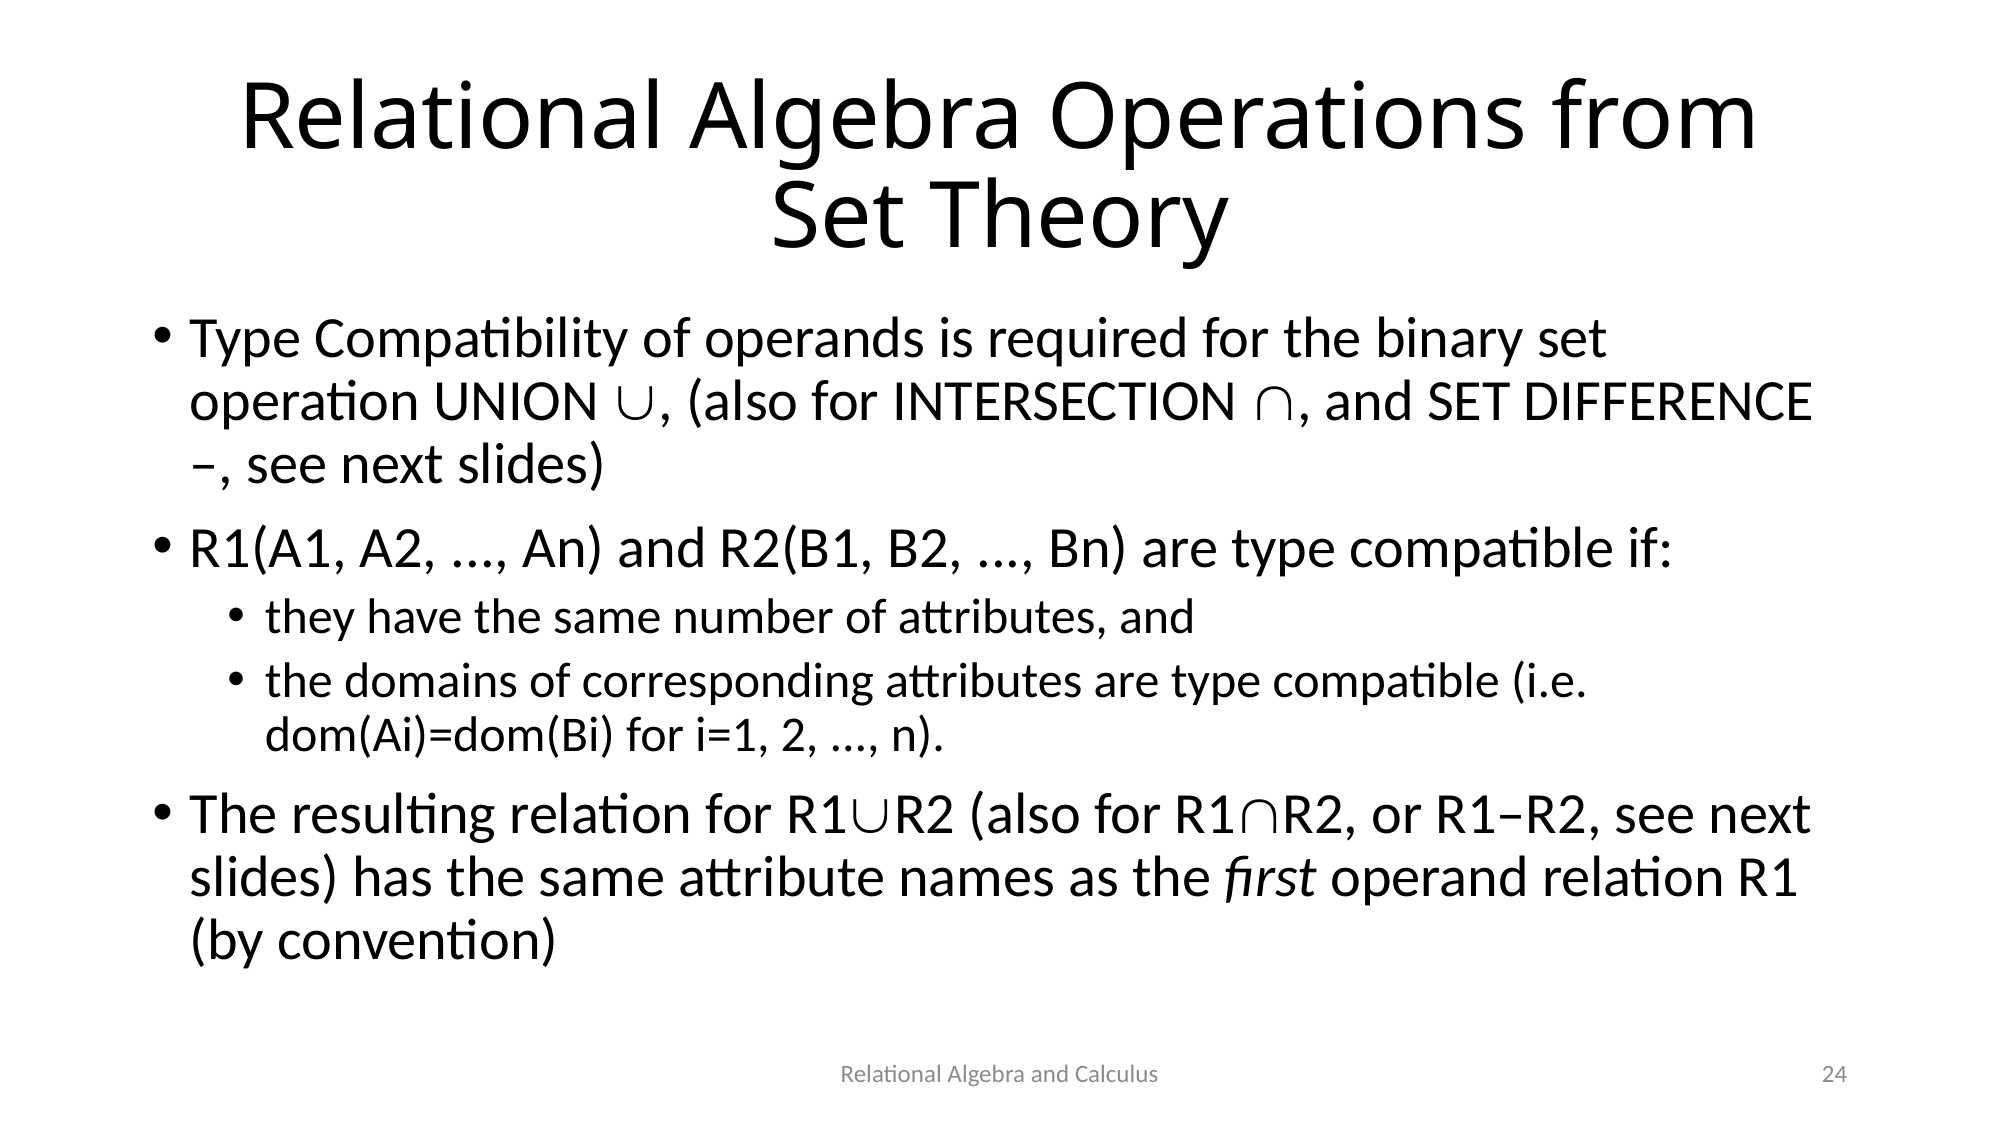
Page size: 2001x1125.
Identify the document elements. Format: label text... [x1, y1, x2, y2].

footer Relational Algebra and Calculus [662, 1042, 1338, 1103]
slide_number 24 [1412, 1042, 1863, 1103]
title Relational Algebra Operations from Set Theory [137, 59, 1863, 278]
list Type Compatibility of operands is required for the binary set operation UNION , (also for INTERSECTION , and SET DIFFERENCE –, see next slides) R1(A1, A2, ..., An) and R2(B1, B2, ..., Bn) are type compatible if: they have the same number of attributes, and the domains of corresponding attributes are type compatible (i.e. dom(Ai)=dom(Bi) for i=1, 2, ..., n). The resulting relation for R1R2 (also for R1R2, or R1–R2, see next slides) has the same attribute names as the first operand relation R1 (by convention) [137, 299, 1863, 1014]
